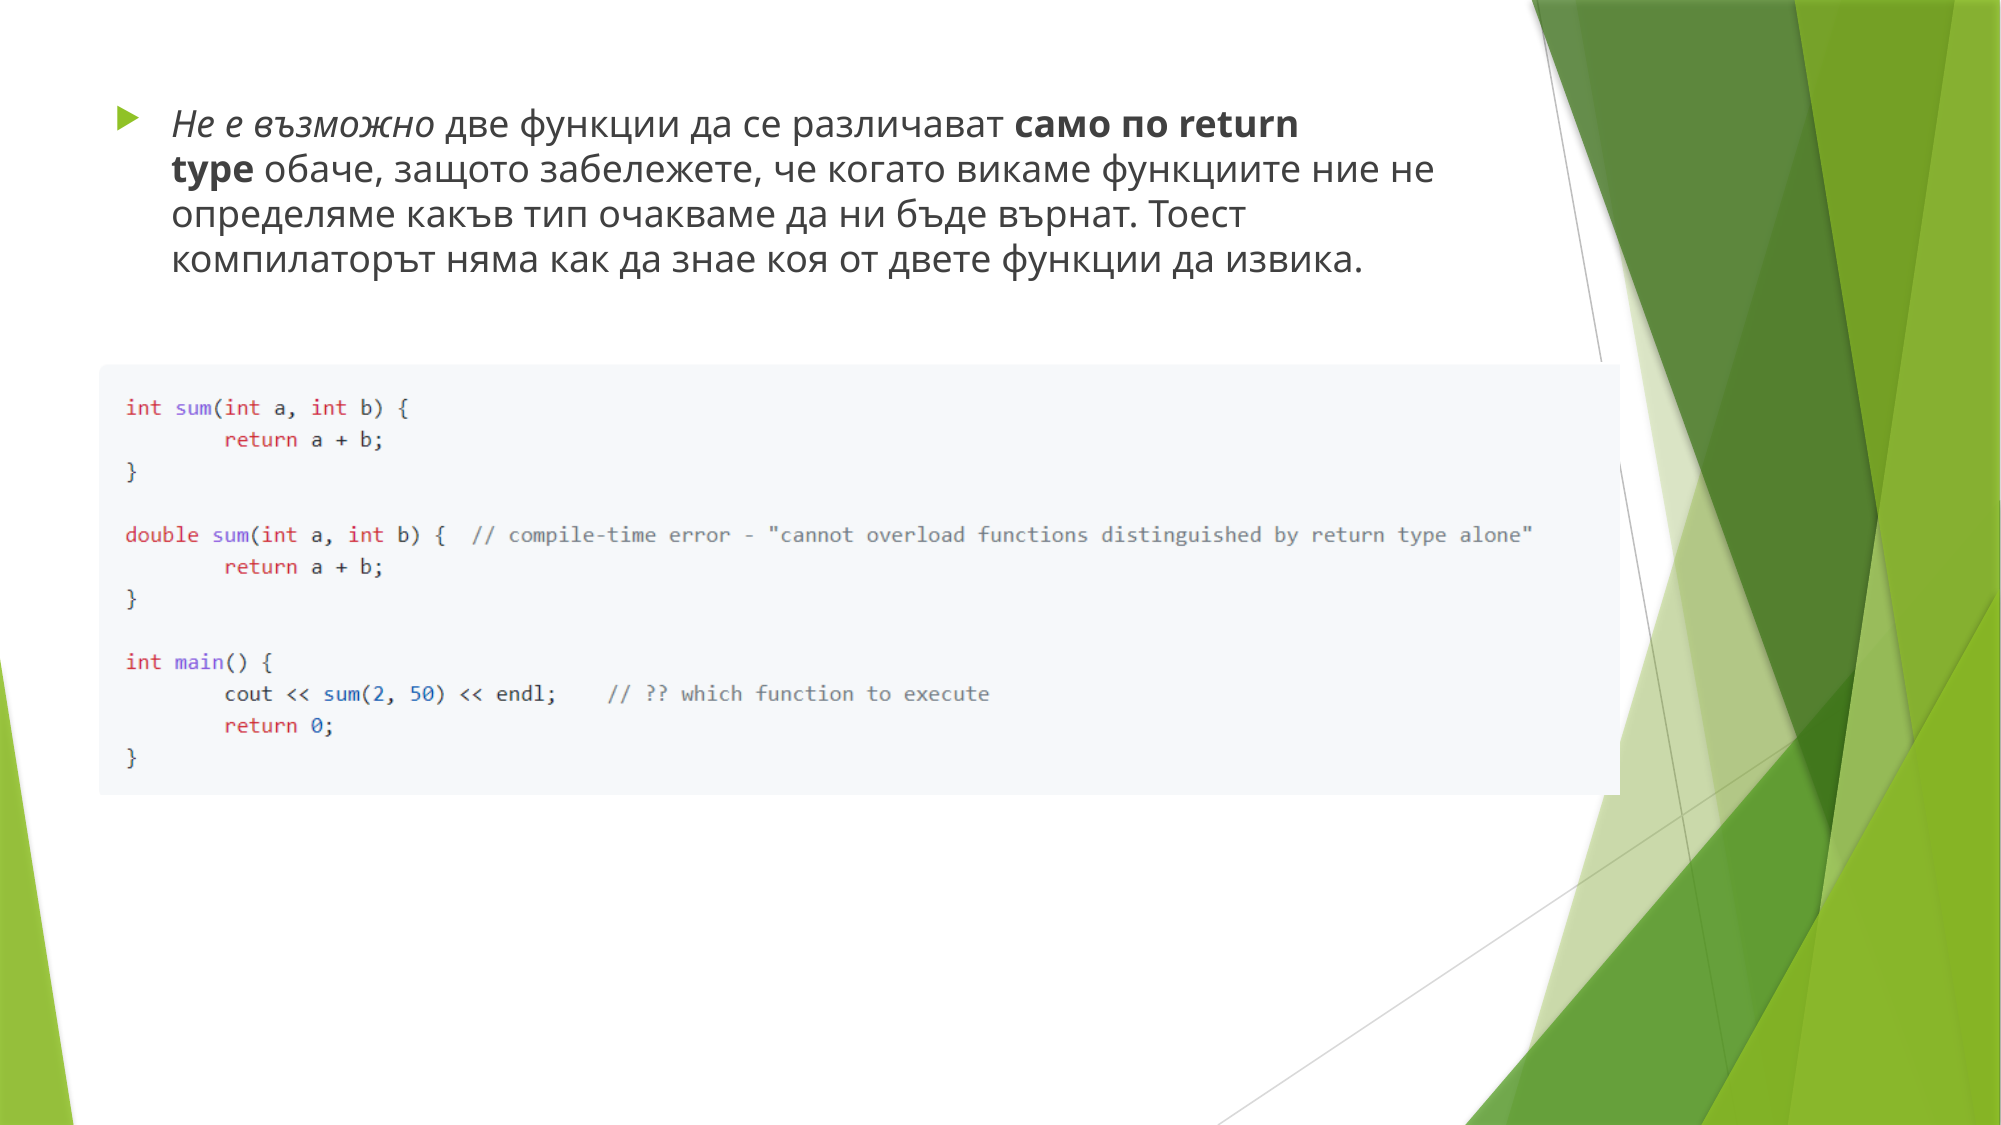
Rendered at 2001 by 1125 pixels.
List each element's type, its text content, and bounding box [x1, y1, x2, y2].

list Не е възможно две функции да се различават само по return type обаче, защото забележете, че когато викаме функциите ние не определяме какъв тип очакваме да ни бъде върнат. Тоест компилаторът няма как да знае коя от двете функции да извика. [99, 93, 1510, 309]
picture [99, 361, 1621, 795]
